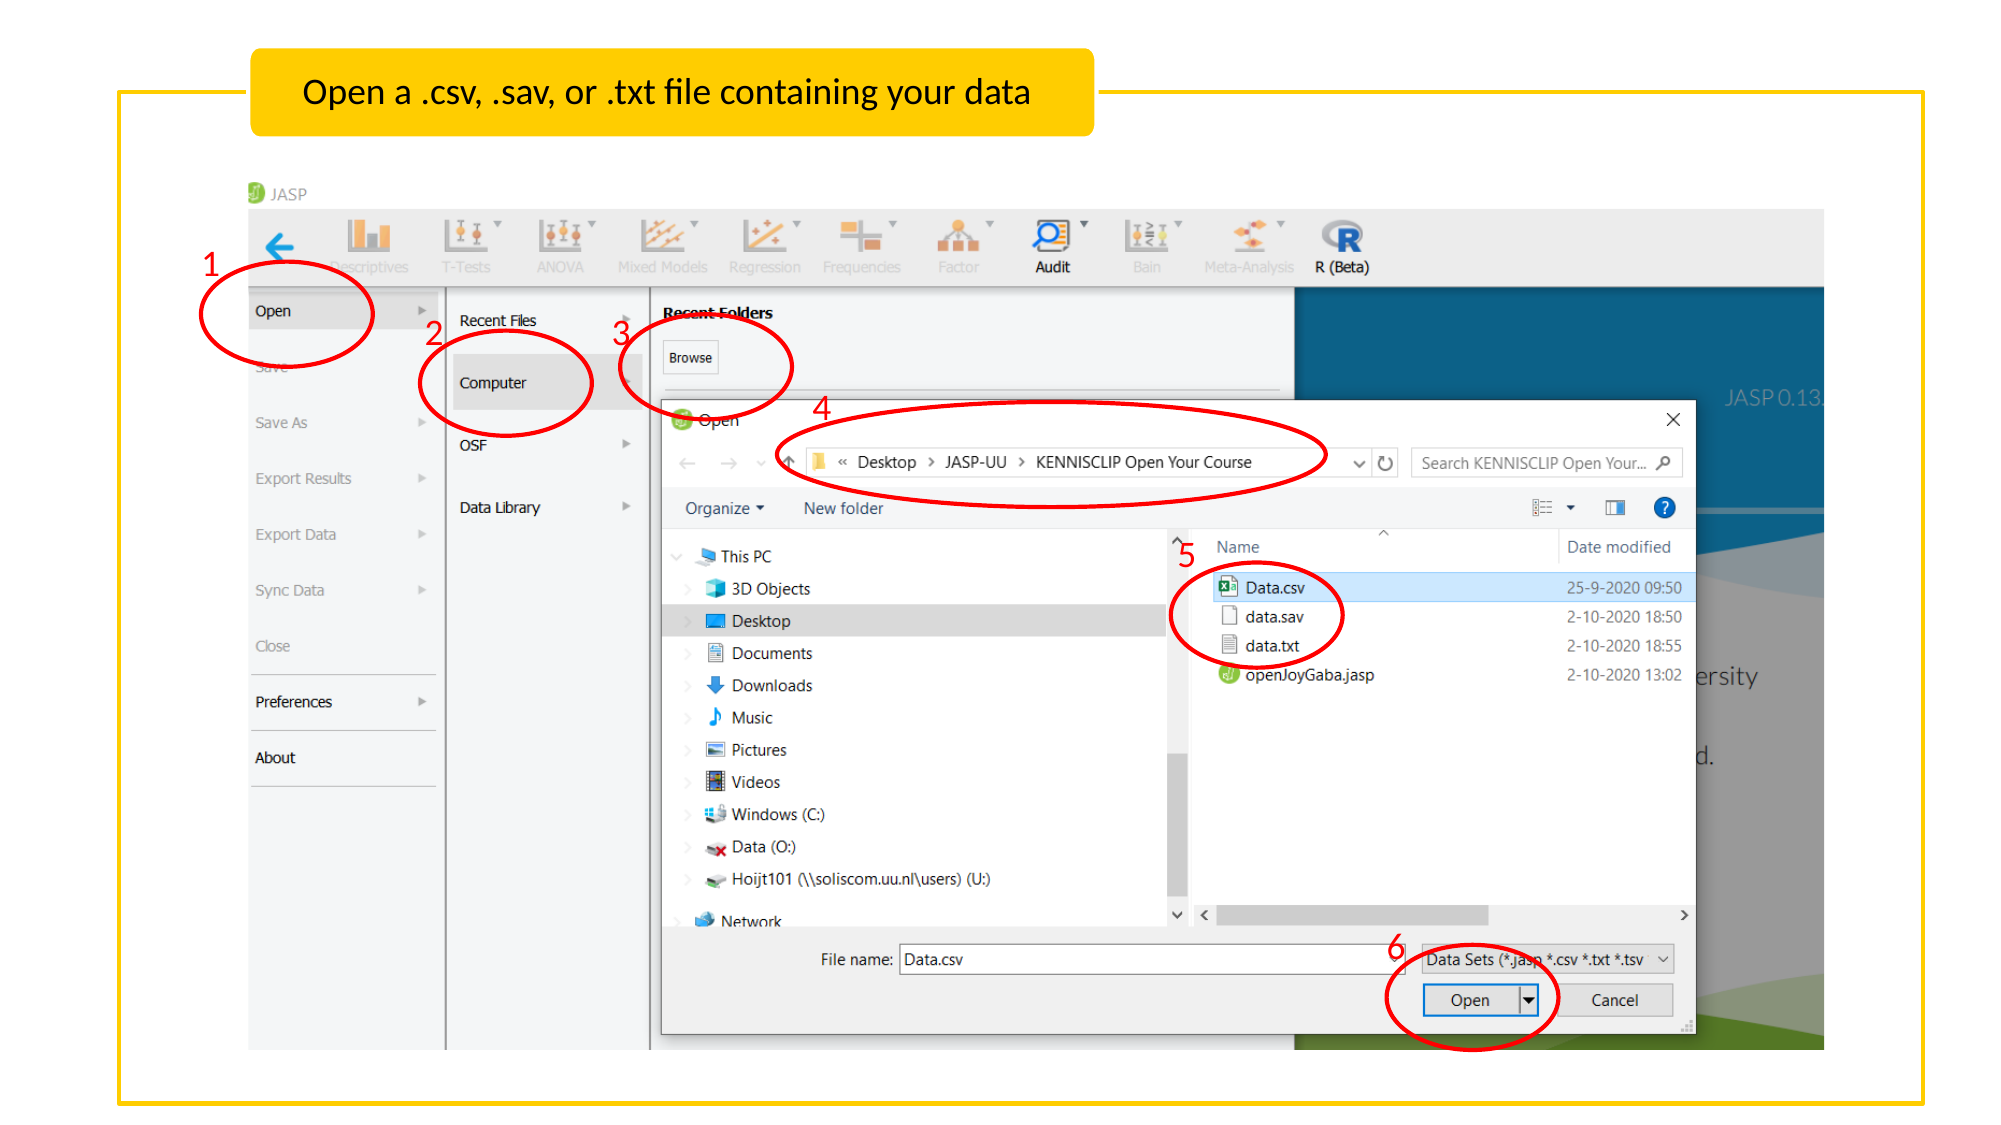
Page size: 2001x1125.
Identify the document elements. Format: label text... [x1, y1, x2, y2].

text_box 1 [201, 238, 221, 284]
text_box Open a .csv, .sav, or .txt file containing your data [246, 44, 1099, 141]
text_box [117, 90, 1925, 1106]
text_box [198, 267, 242, 362]
picture [247, 179, 1825, 1051]
